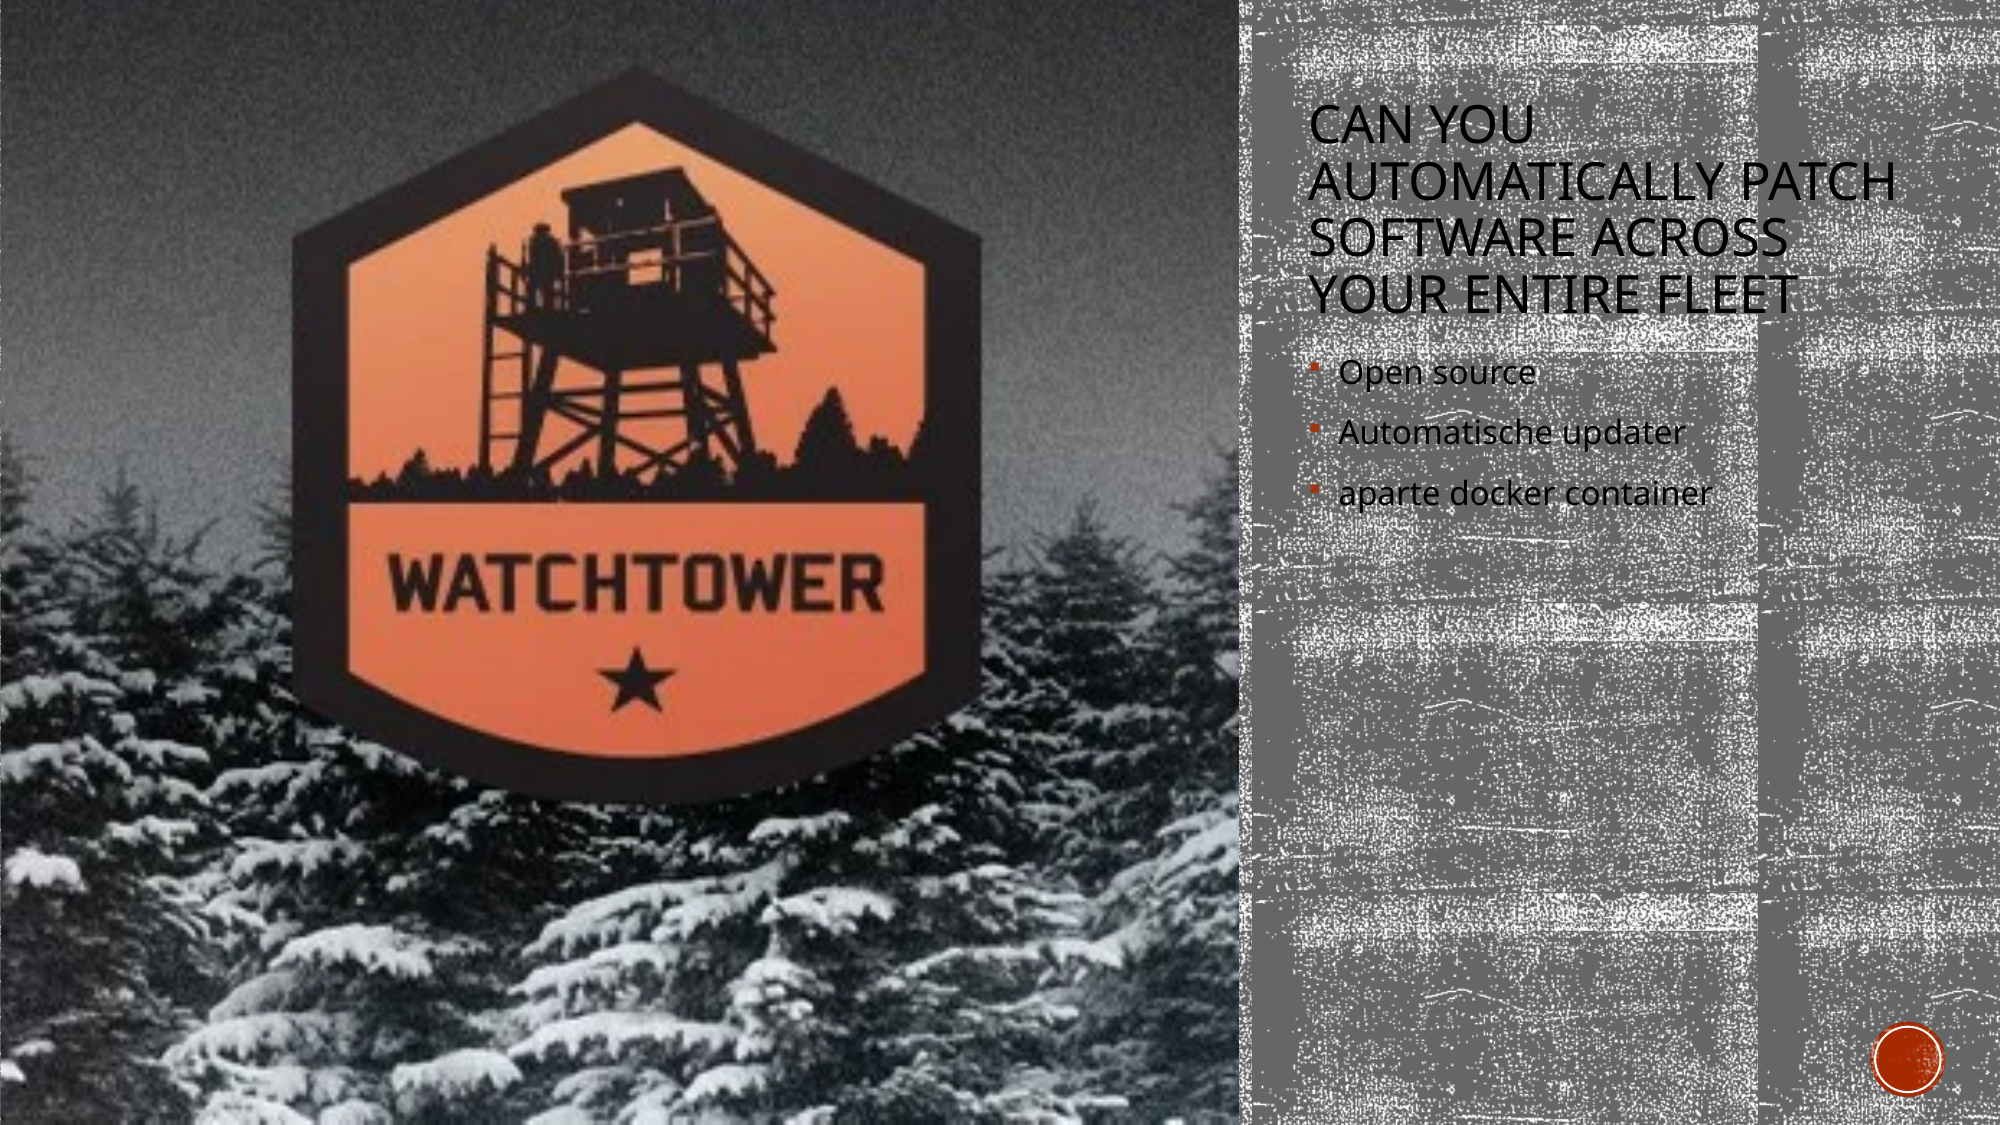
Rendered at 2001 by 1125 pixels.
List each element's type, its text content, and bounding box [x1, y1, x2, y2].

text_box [1872, 1024, 1943, 1096]
text_box [1240, 0, 2000, 1125]
title Can you automatically patch software across your entire fleet [1293, 79, 1920, 344]
picture [0, 0, 1239, 1125]
list Open source Automatische updater aparte docker container [1293, 348, 1920, 1013]
